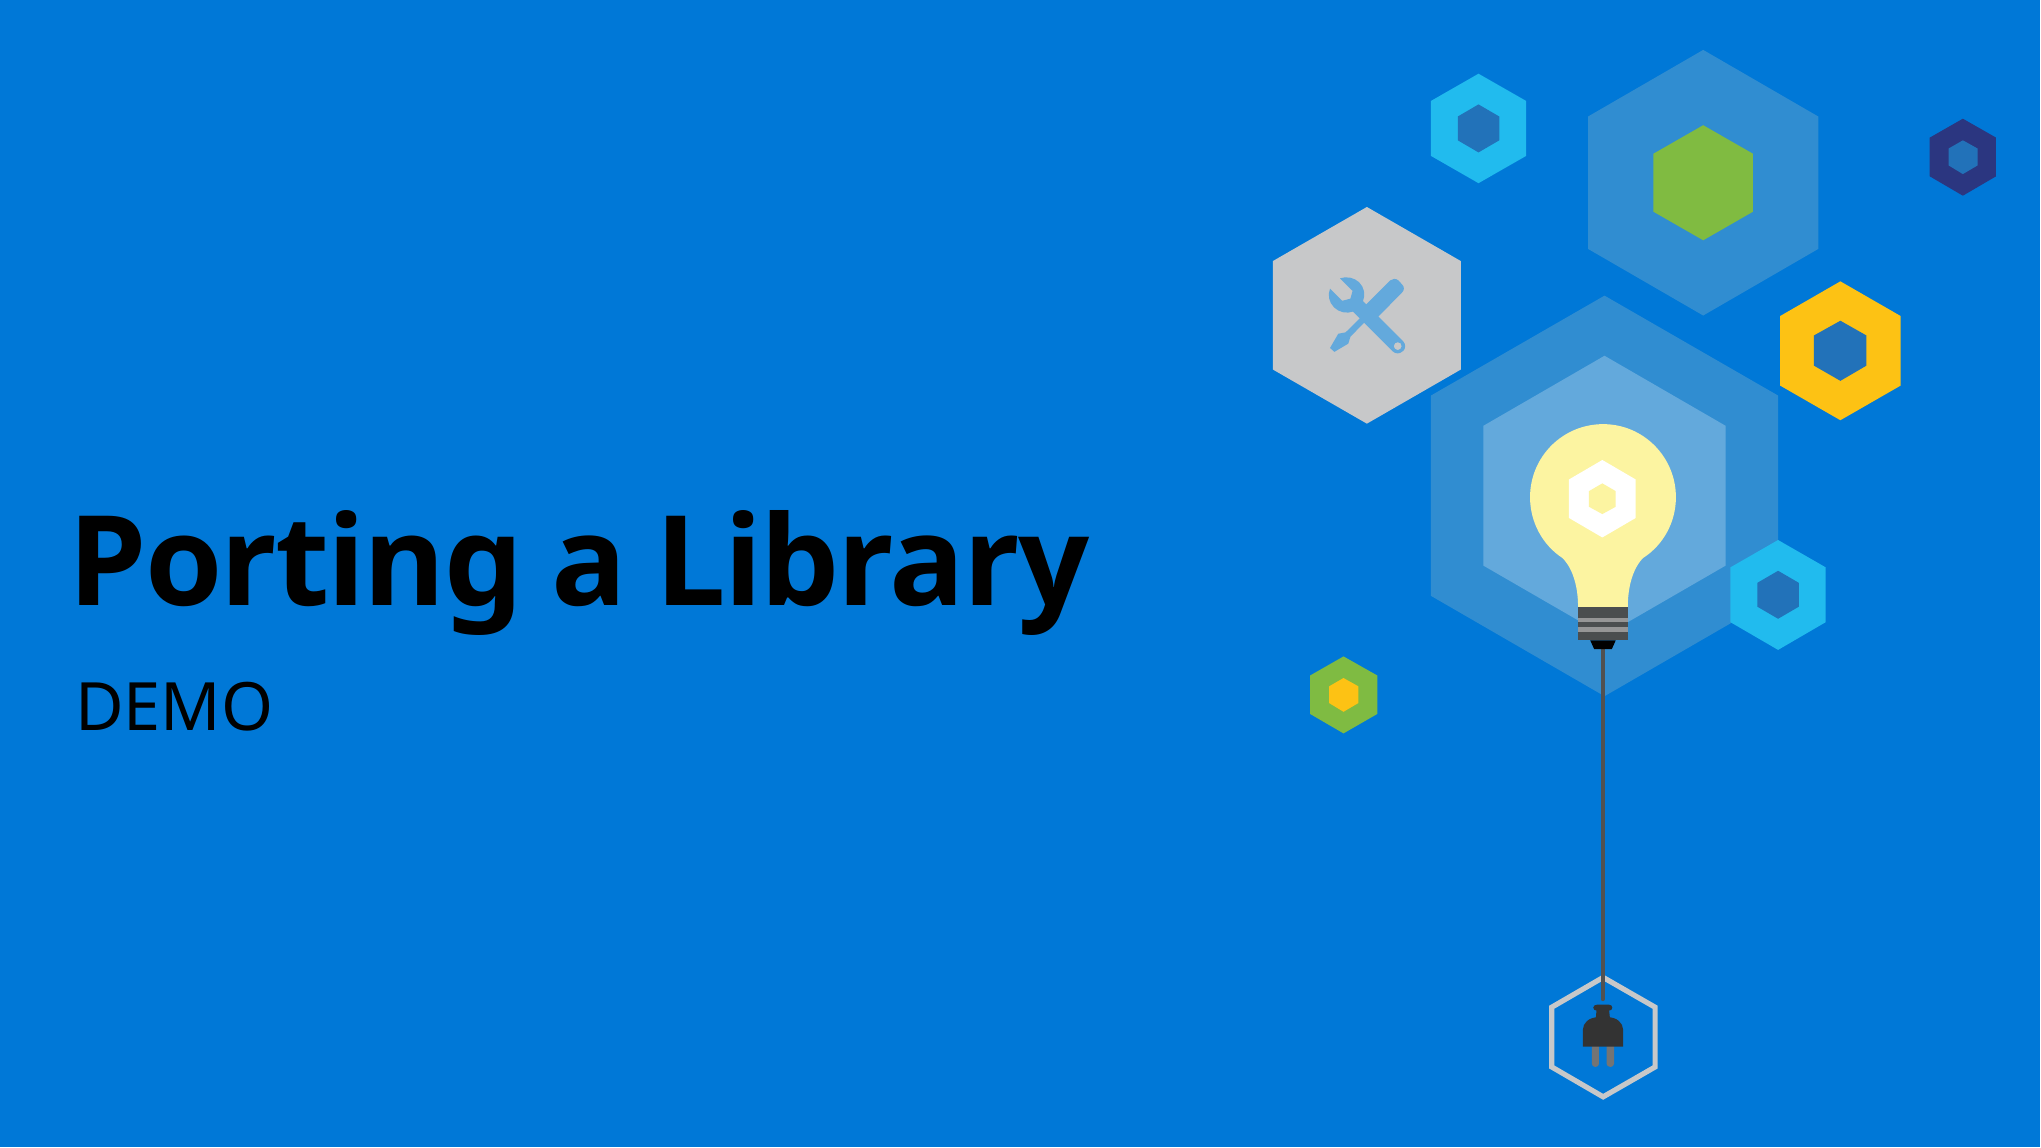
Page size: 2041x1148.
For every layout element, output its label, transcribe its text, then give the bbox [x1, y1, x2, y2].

title Porting a Library [45, 482, 1246, 648]
list DEMO [45, 648, 1246, 770]
